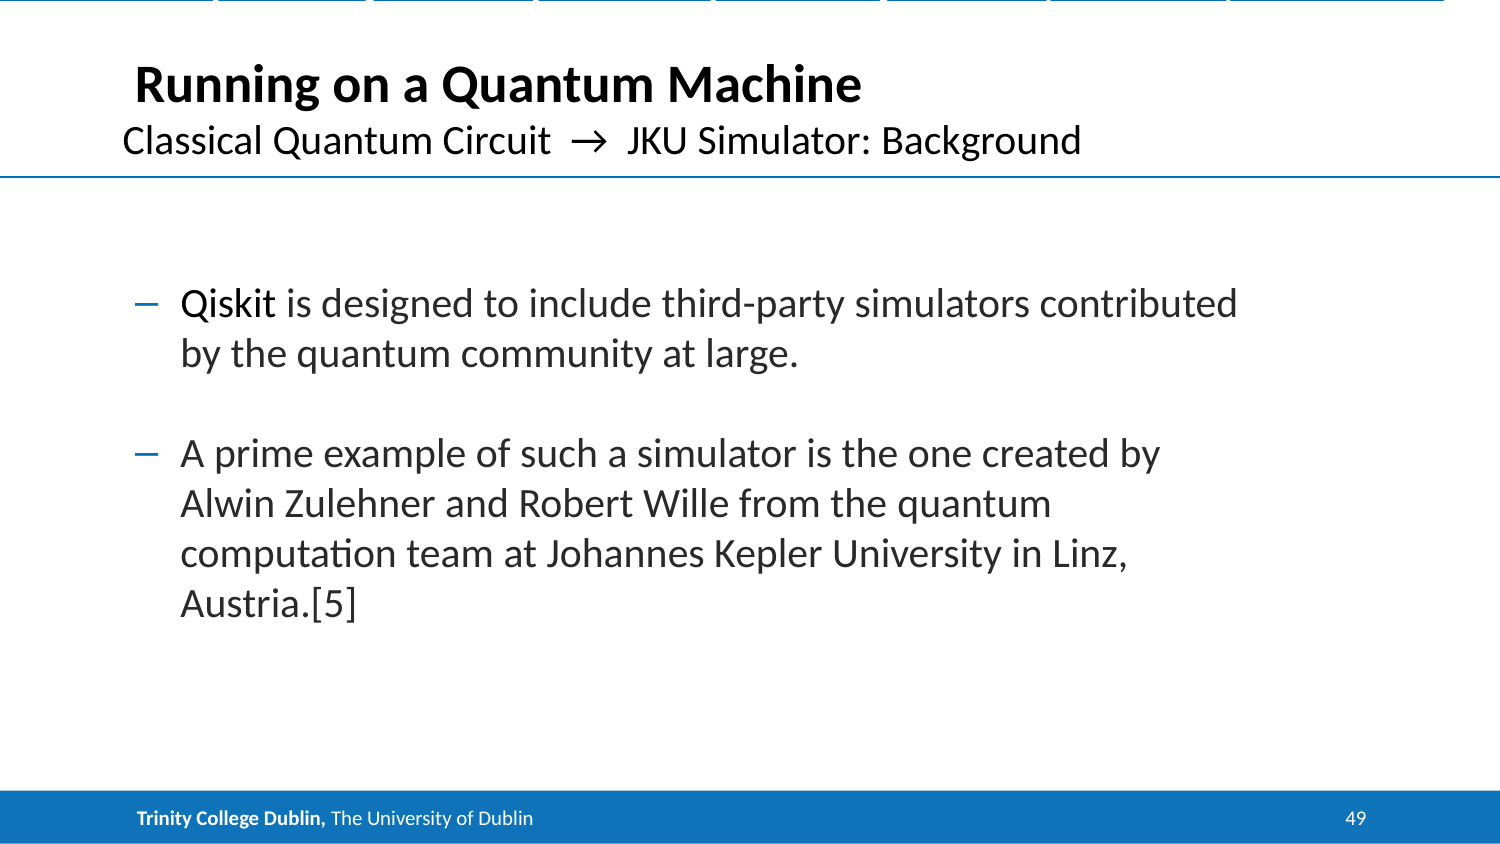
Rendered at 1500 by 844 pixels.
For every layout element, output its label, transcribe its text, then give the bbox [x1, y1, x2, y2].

list Classical Quantum Circuit → JKU Simulator: Background [122, 112, 1367, 164]
list Qiskit is designed to include third-party simulators contributed by the quantum community at large. A prime example of such a simulator is the one created by Alwin Zulehner and Robert Wille from the quantum computation team at Johannes Kepler University in Linz, Austria.[5] [135, 276, 1261, 649]
title Running on a Quantum Machine [122, 44, 1367, 112]
